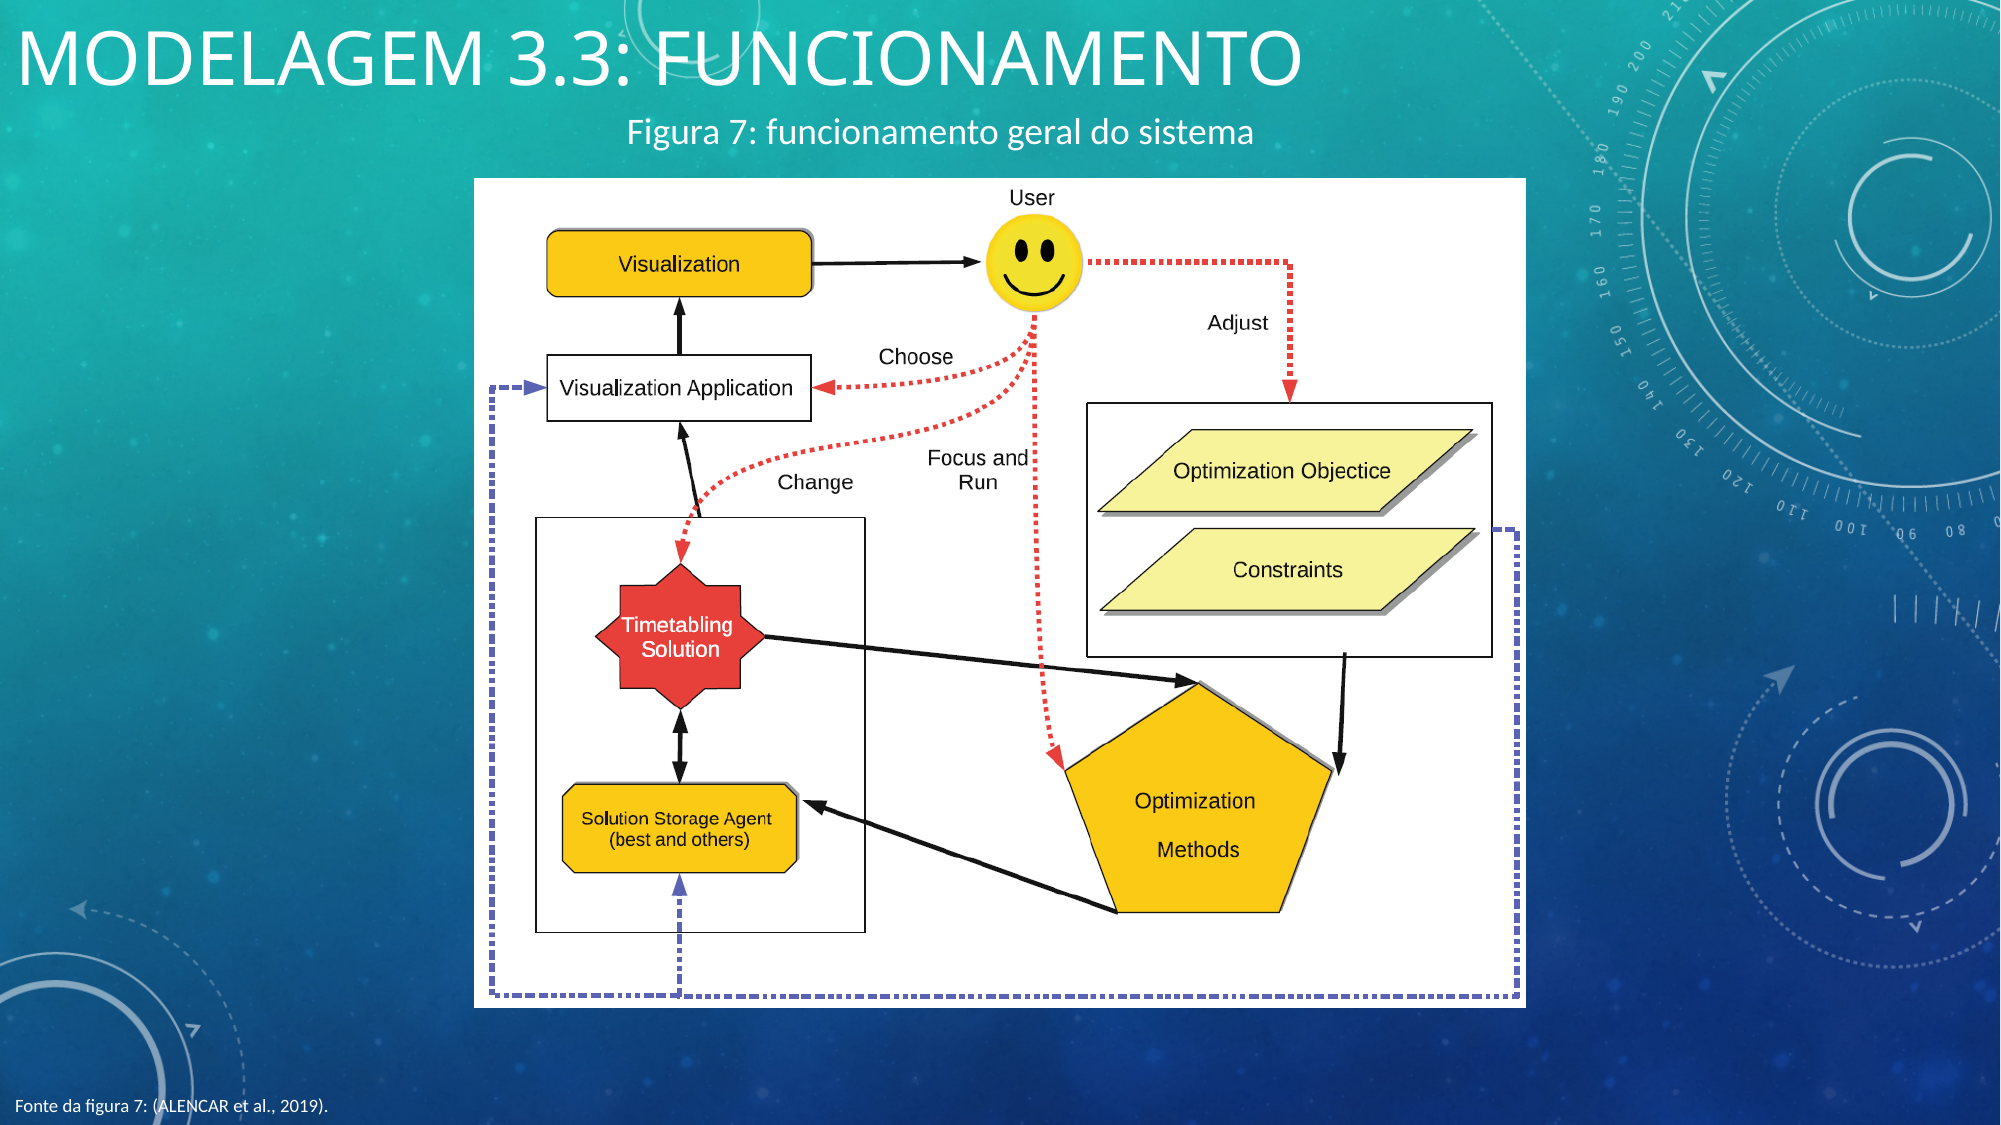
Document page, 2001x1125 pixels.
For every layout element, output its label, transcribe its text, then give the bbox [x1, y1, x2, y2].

text_box Fonte da figura 7: (ALENCAR et al., 2019). [0, 1073, 1961, 1124]
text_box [474, 99, 1526, 1008]
text_box Modelagem 3.3: Funcionamento [0, 0, 1662, 112]
picture [0, 0, 2001, 1125]
